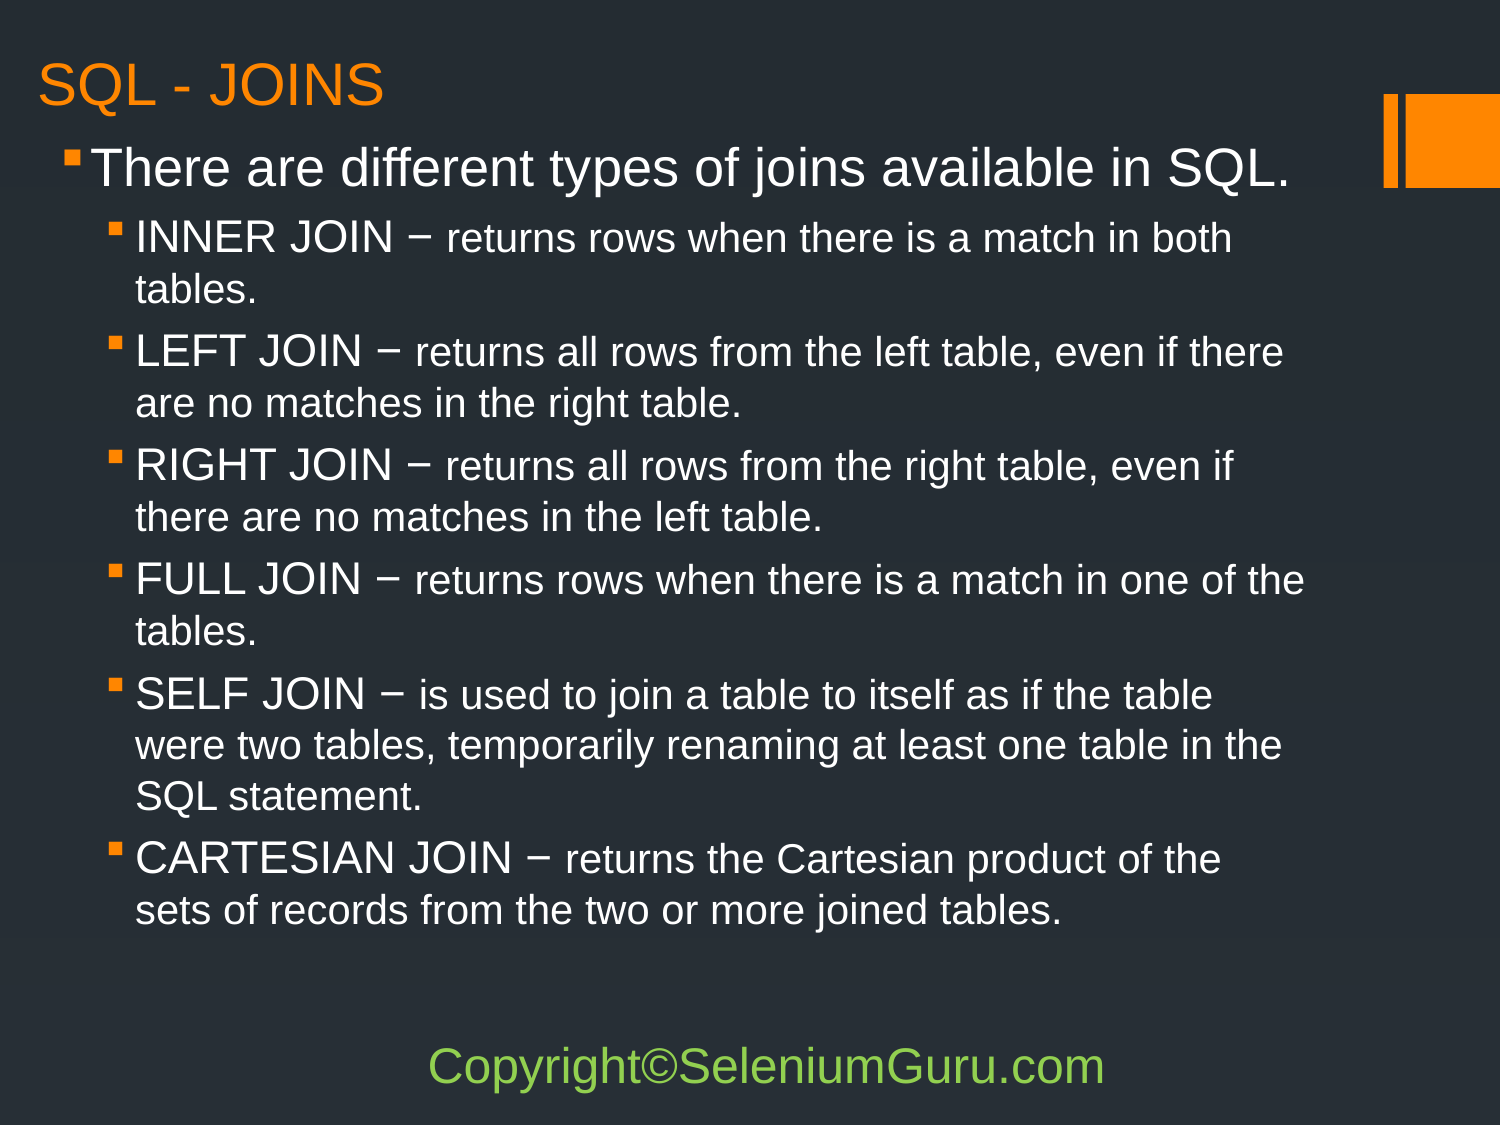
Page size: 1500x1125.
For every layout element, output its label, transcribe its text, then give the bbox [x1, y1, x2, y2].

footer Copyright©SeleniumGuru.com [412, 1033, 1178, 1109]
list There are different types of joins available in SQL. INNER JOIN − returns rows when there is a match in both tables. LEFT JOIN − returns all rows from the left table, even if there are no matches in the right table. RIGHT JOIN − returns all rows from the right table, even if there are no matches in the left table. FULL JOIN − returns rows when there is a match in one of the tables. SELF JOIN − is used to join a table to itself as if the table were two tables, temporarily renaming at least one table in the SQL statement. CARTESIAN JOIN − returns the Cartesian product of the sets of records from the two or more joined tables. [37, 125, 1323, 1000]
title SQL - JOINS [22, 37, 1323, 125]
